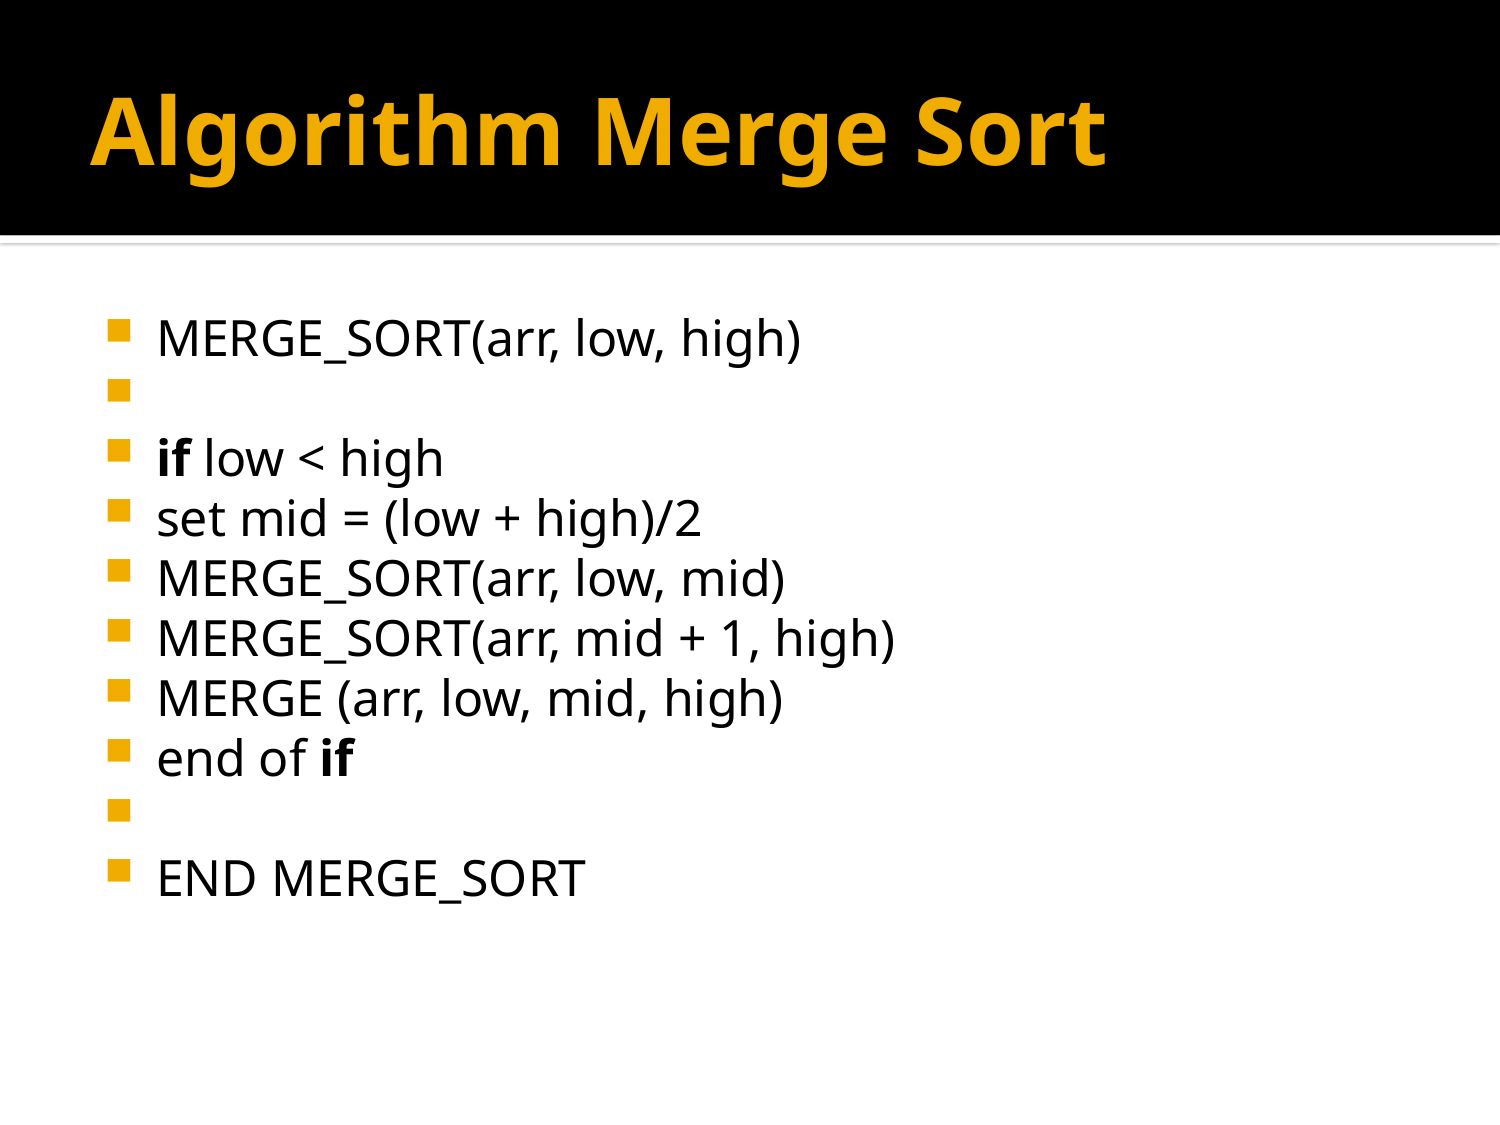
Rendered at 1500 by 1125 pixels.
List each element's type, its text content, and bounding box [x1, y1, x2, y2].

list MERGE_SORT(arr, low, high) if low < high set mid = (low + high)/2 MERGE_SORT(arr, low, mid) MERGE_SORT(arr, mid + 1, high) MERGE (arr, low, mid, high) end of if END MERGE_SORT [75, 291, 1425, 1050]
title Algorithm Merge Sort [75, 25, 1425, 231]
